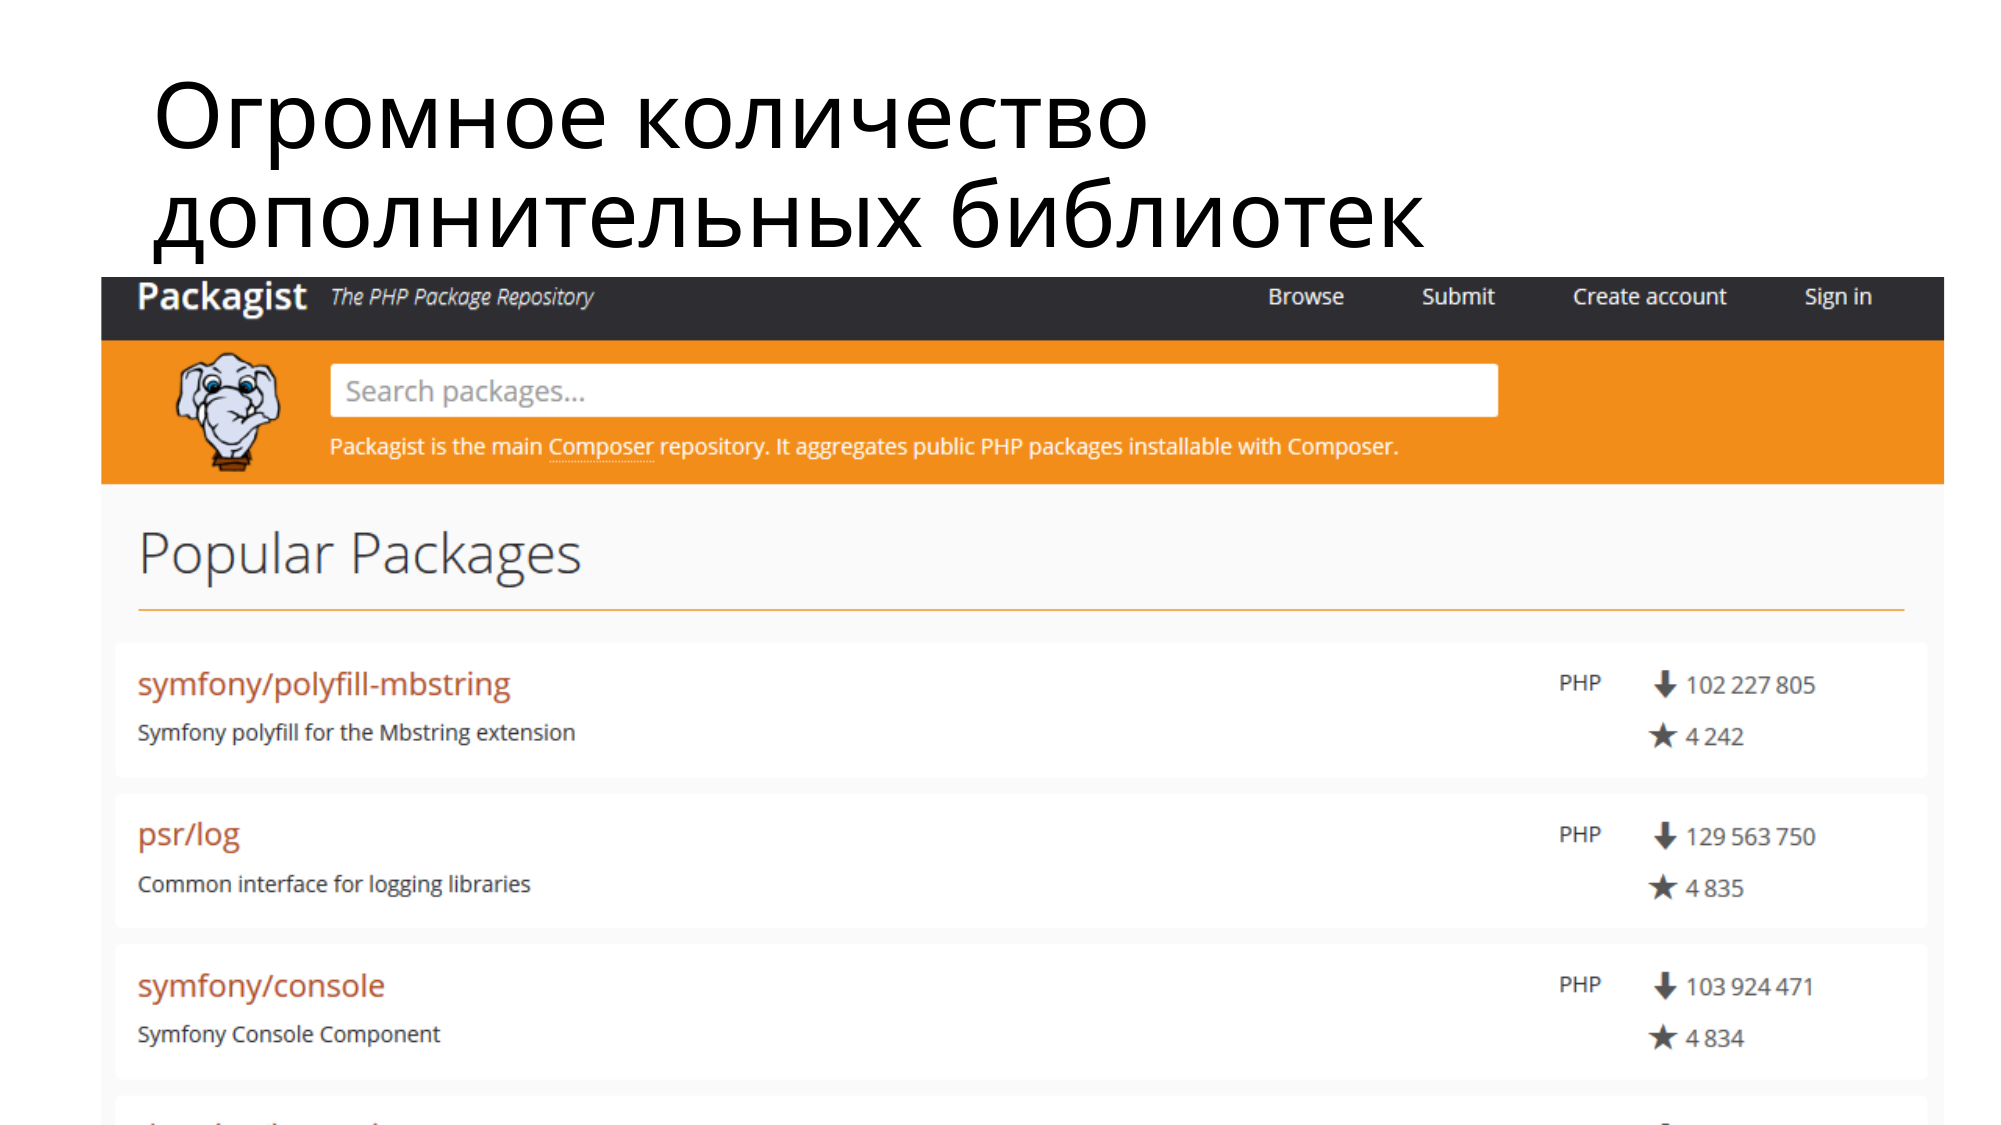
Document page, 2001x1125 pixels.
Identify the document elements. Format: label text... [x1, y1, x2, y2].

picture [101, 277, 1945, 1125]
title Огромное количество дополнительных библиотек [137, 59, 1863, 277]
